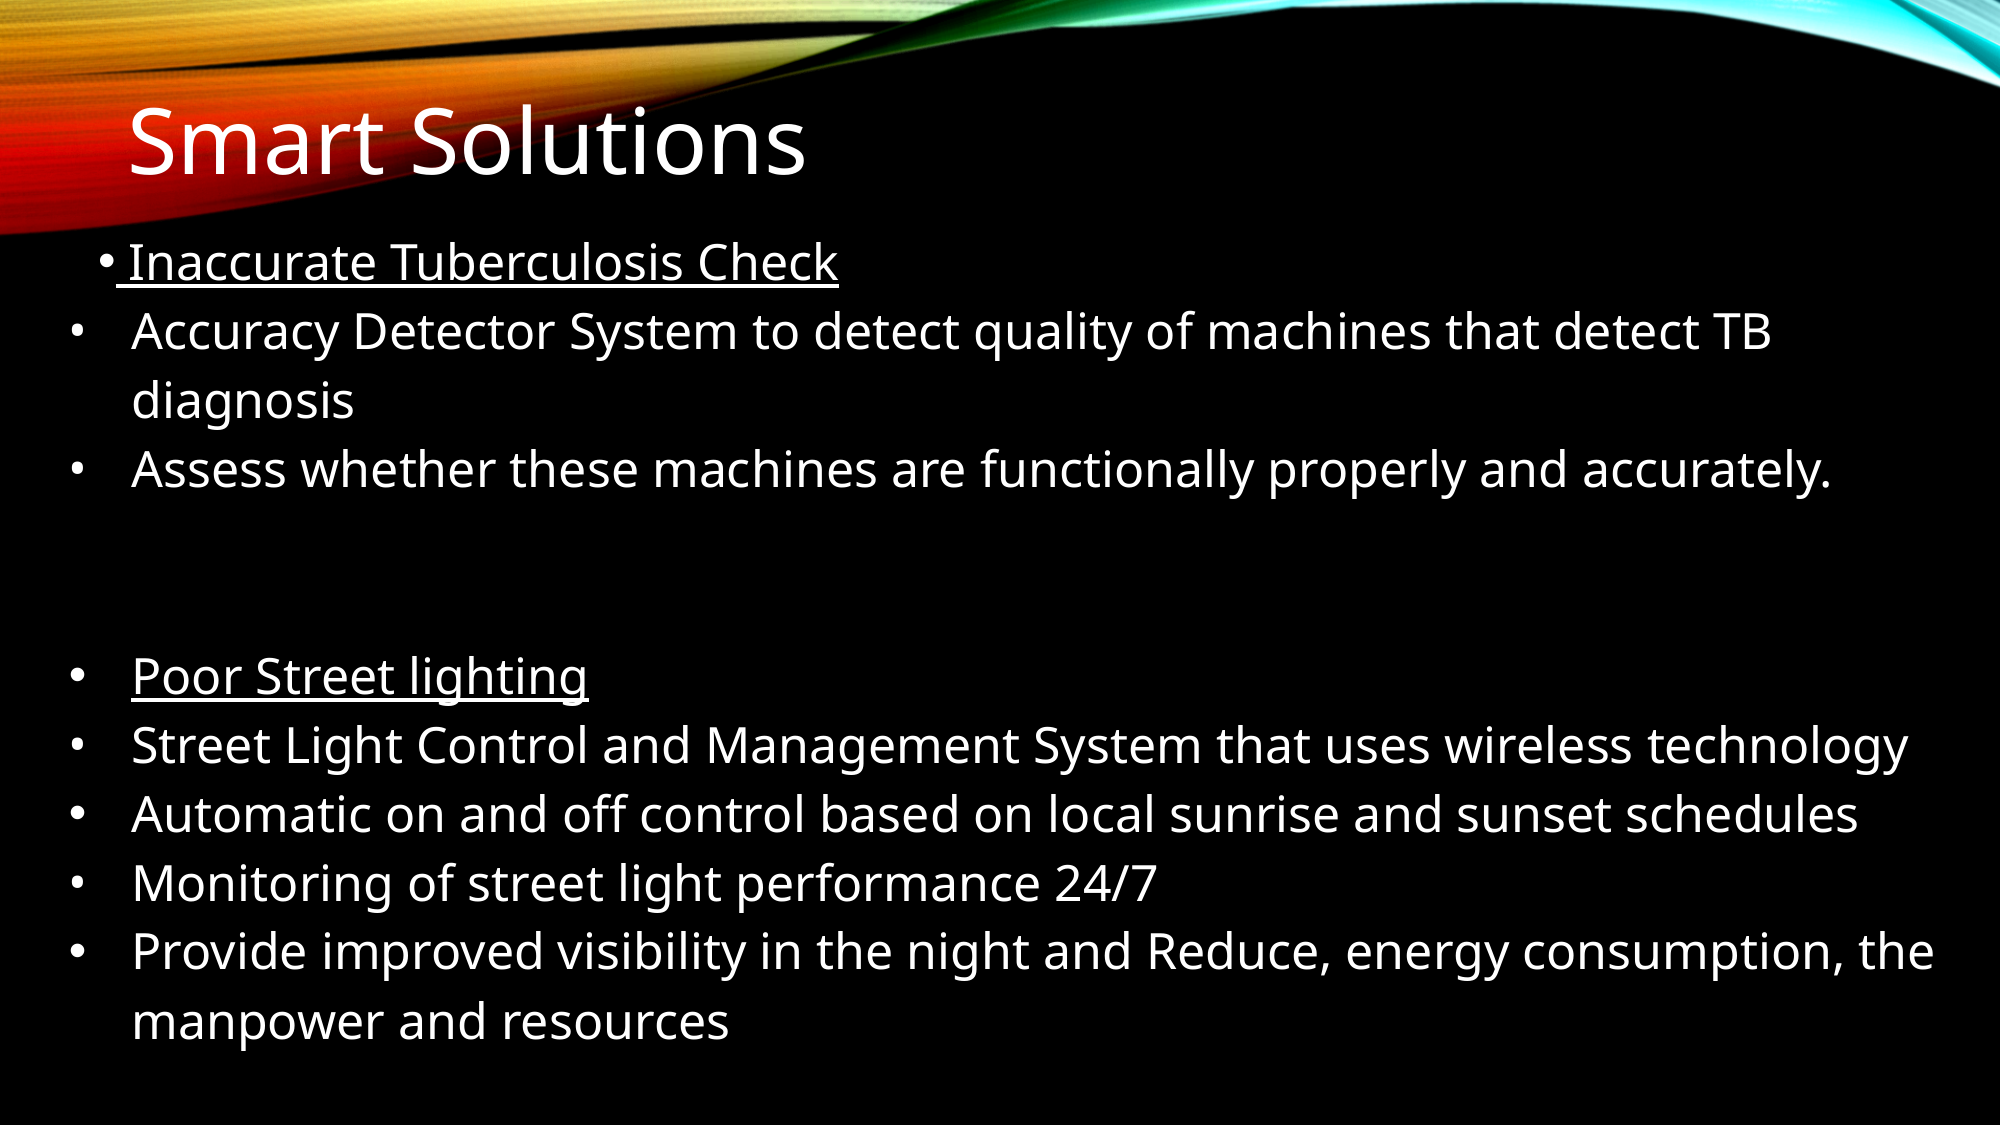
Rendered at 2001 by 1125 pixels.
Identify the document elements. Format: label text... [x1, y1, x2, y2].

list Inaccurate Tuberculosis Check Accuracy Detector System to detect quality of machines that detect TB diagnosis Assess whether these machines are functionally properly and accurately. Poor Street lighting Street Light Control and Management System that uses wireless technology Automatic on and off control based on local sunrise and sunset schedules Monitoring of street light performance 24/7 Provide improved visibility in the night and Reduce, energy consumption, the manpower and resources [41, 213, 1996, 1034]
picture [0, 0, 2000, 237]
title Smart Solutions [112, 38, 1888, 213]
